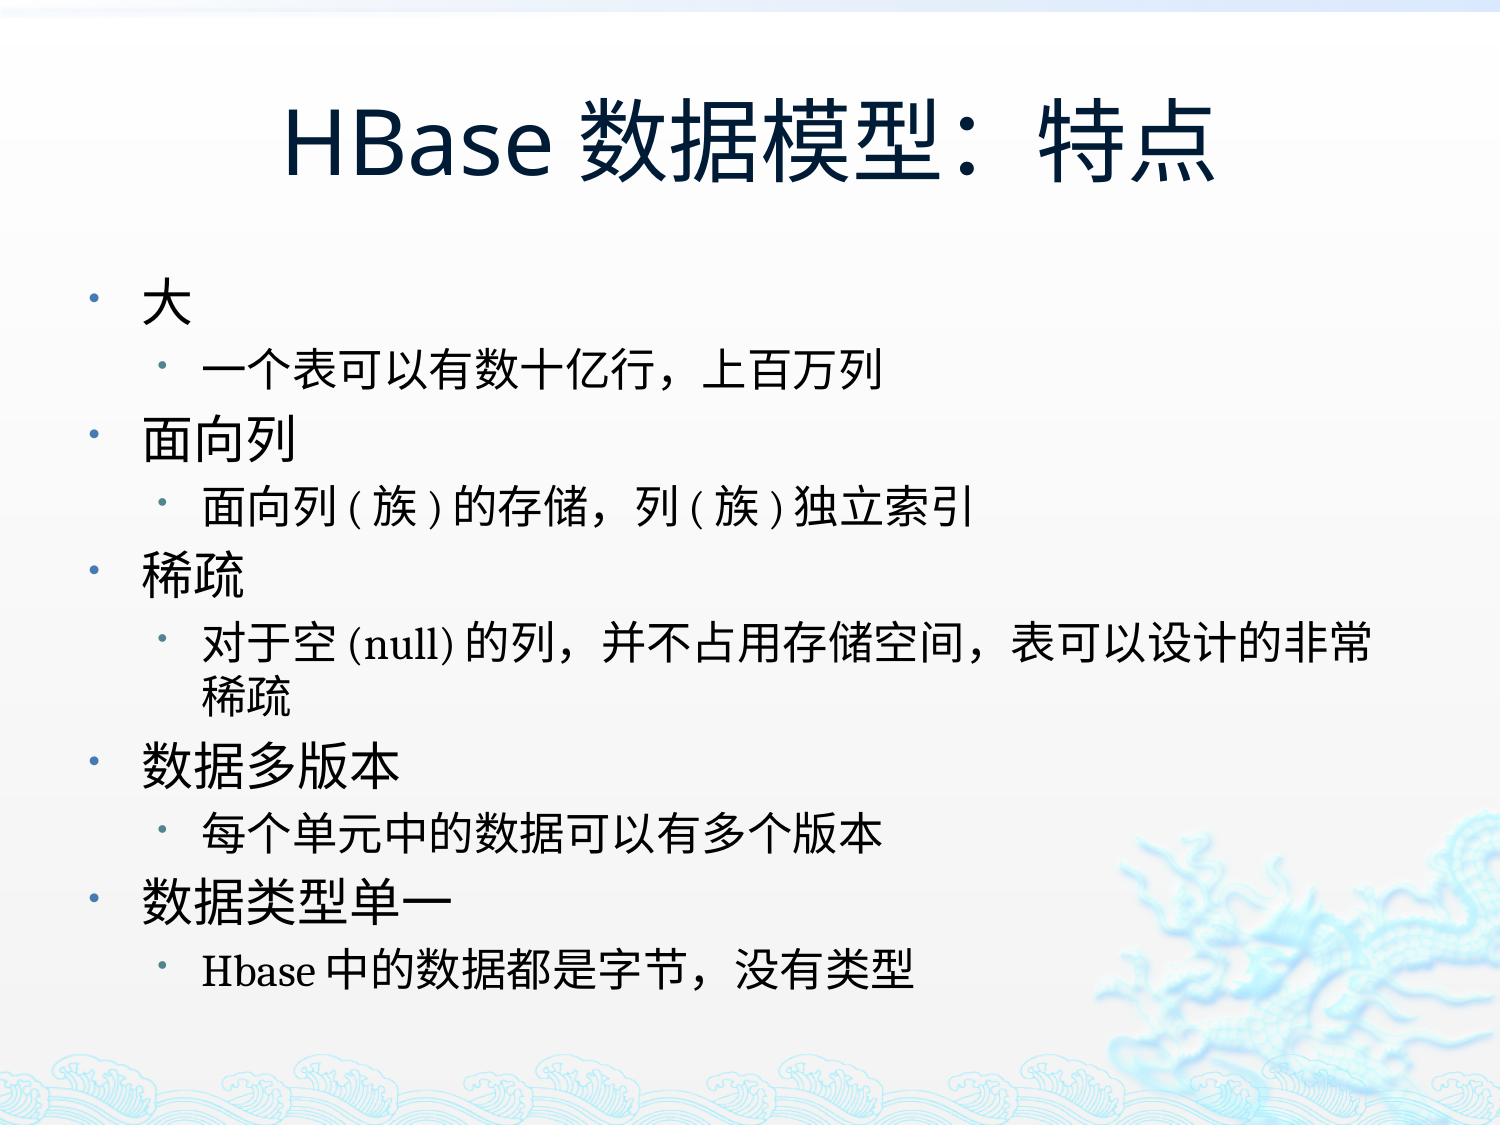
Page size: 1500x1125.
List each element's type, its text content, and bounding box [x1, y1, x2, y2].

list 大 一个表可以有数十亿行，上百万列 面向列 面向列(族)的存储，列(族)独立索引 稀疏 对于空(null)的列，并不占用存储空间，表可以设计的非常稀疏 数据多版本 每个单元中的数据可以有多个版本 数据类型单一 Hbase中的数据都是字节，没有类型 [75, 262, 1425, 1005]
title HBase数据模型：特点 [75, 45, 1425, 233]
